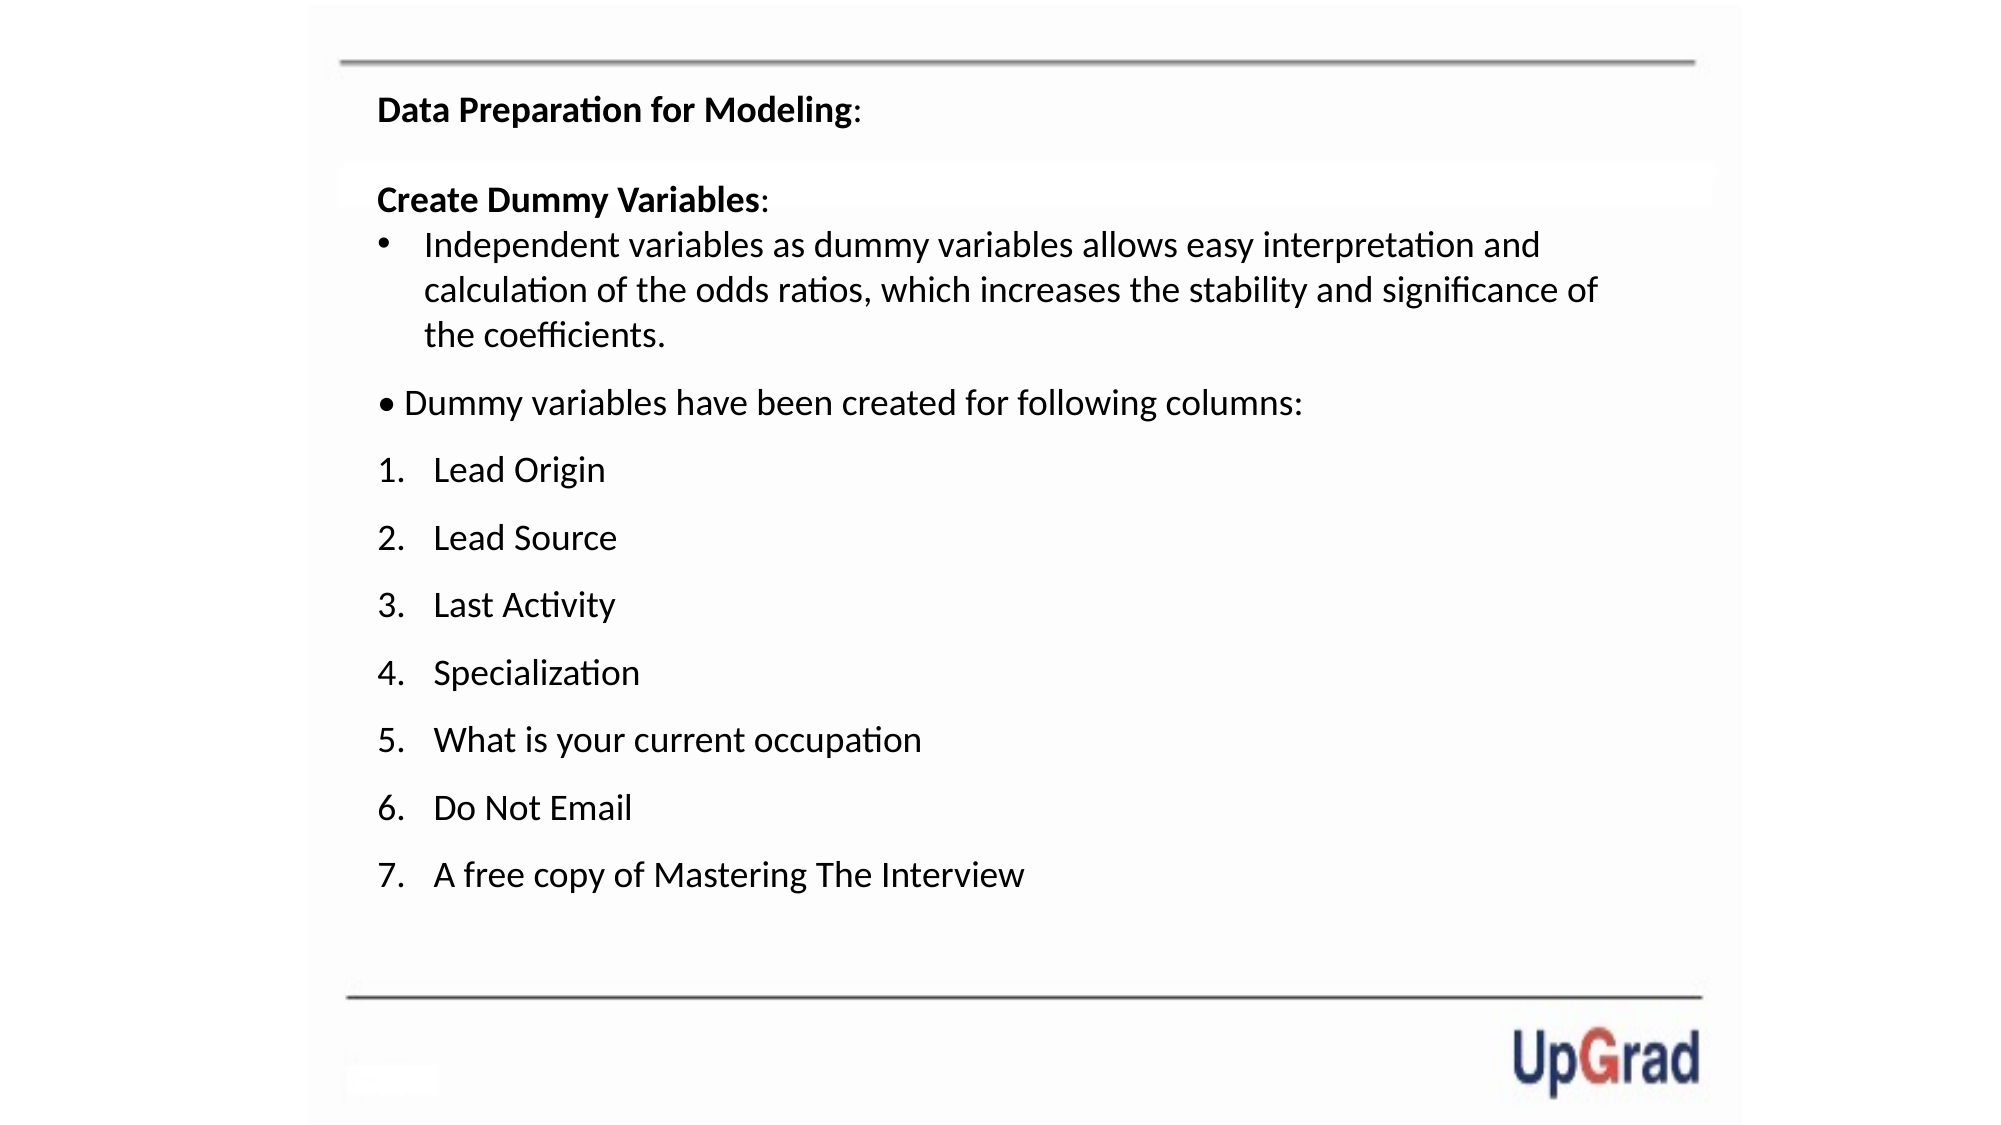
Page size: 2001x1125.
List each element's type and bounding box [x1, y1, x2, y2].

picture [308, 5, 1742, 1125]
